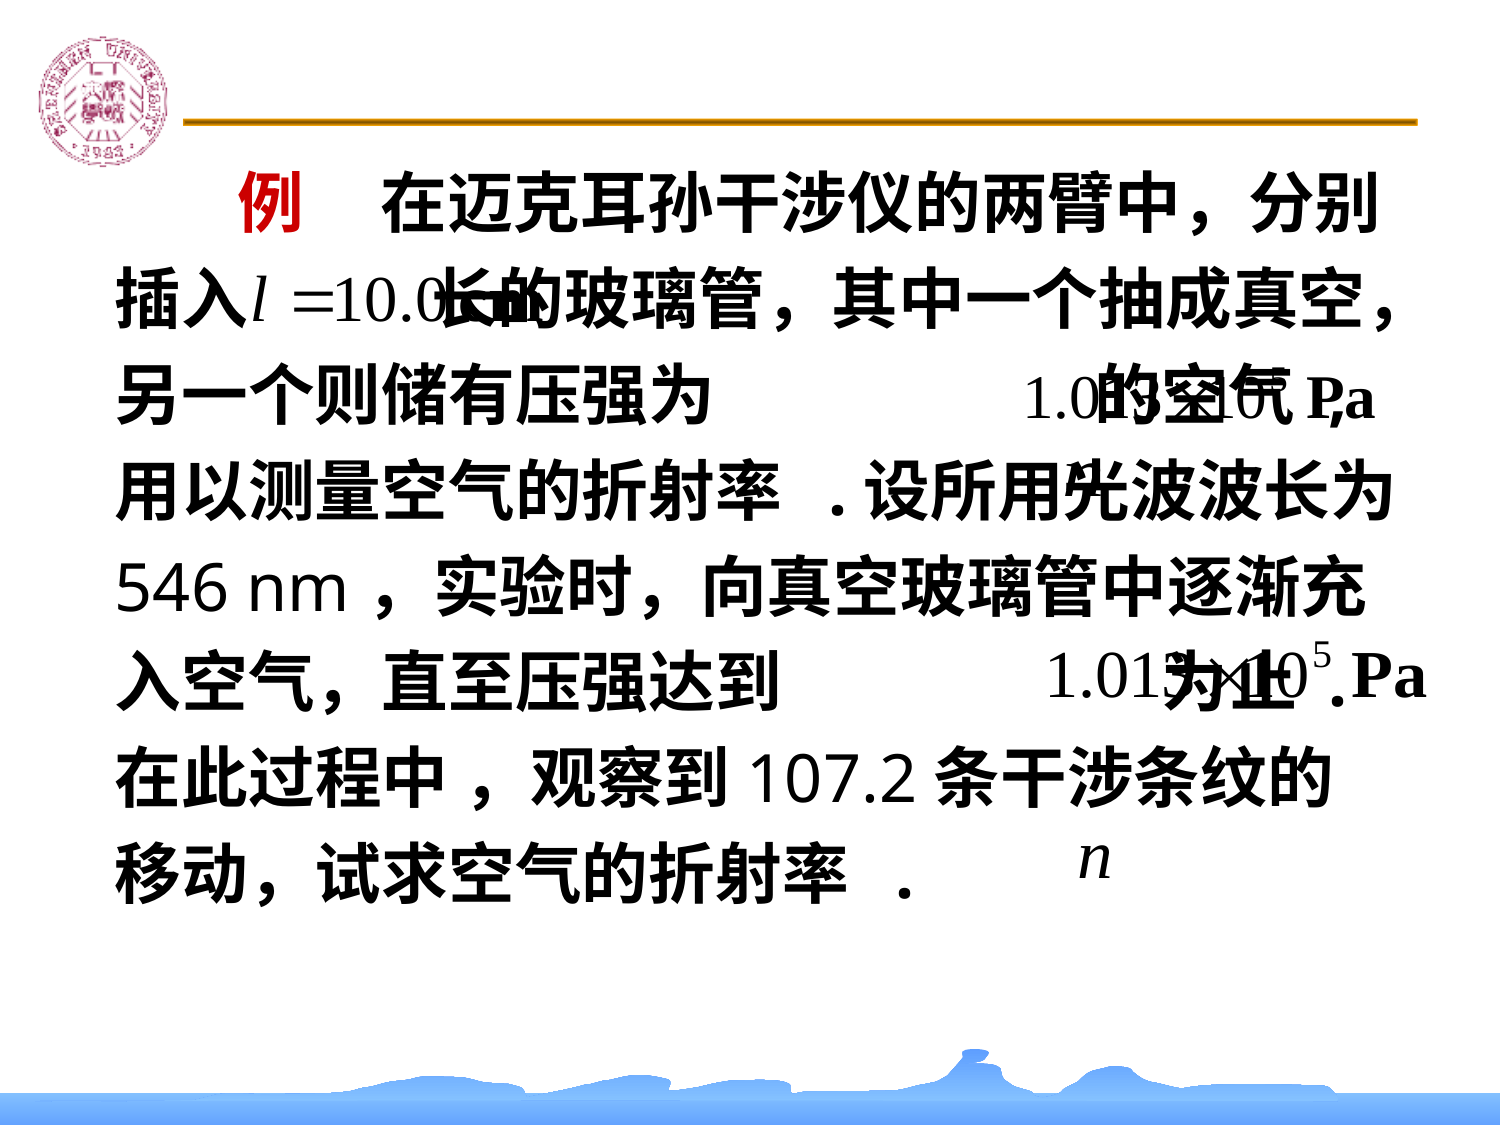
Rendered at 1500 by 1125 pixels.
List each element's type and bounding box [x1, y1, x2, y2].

text_box [1066, 831, 1126, 896]
text_box [241, 260, 559, 338]
text_box [1041, 624, 1441, 715]
picture [23, 23, 188, 176]
text_box [99, 137, 1413, 929]
text_box [1019, 351, 1389, 435]
